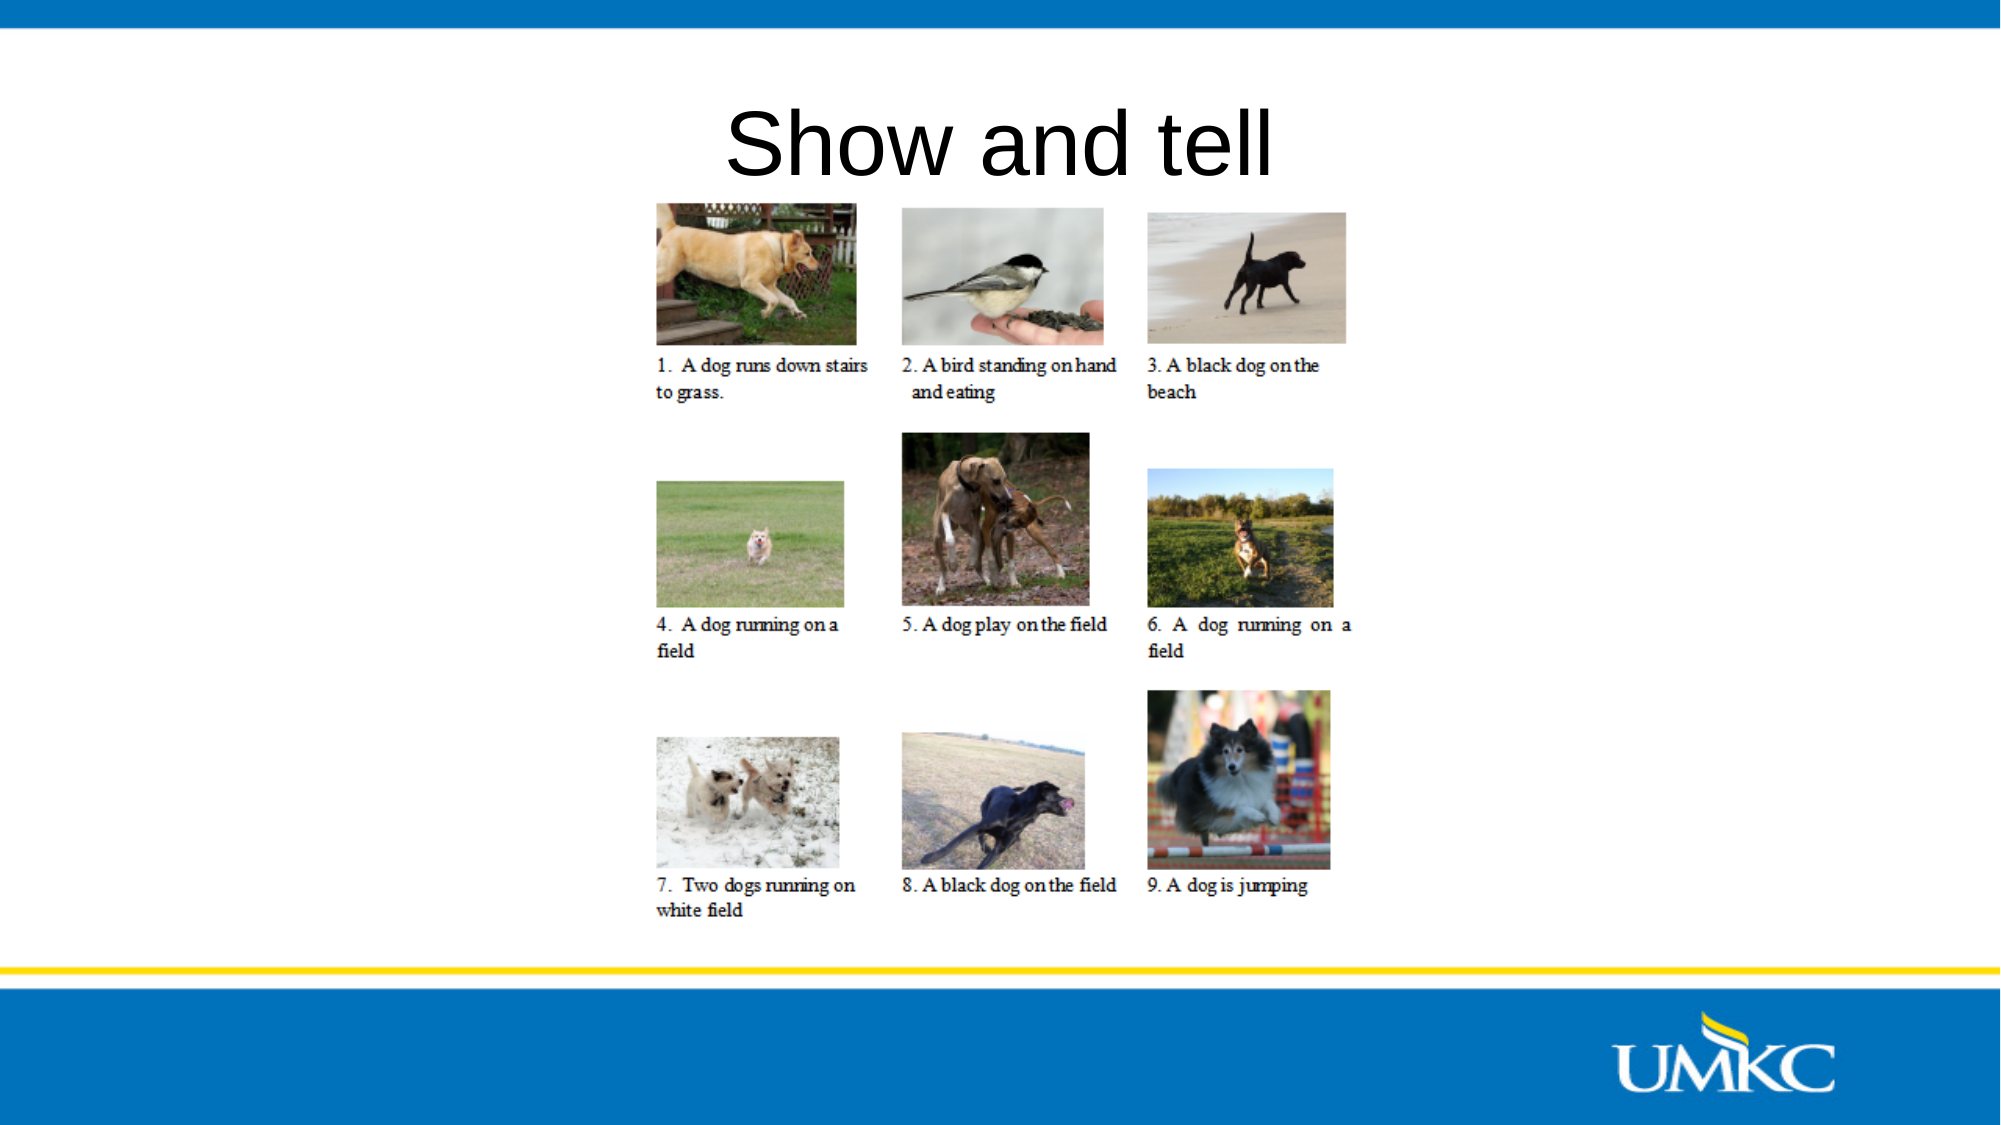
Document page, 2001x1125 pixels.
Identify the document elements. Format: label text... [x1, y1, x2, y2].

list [638, 191, 1362, 934]
picture [0, 0, 2001, 1125]
title Show and tell [99, 45, 1900, 233]
